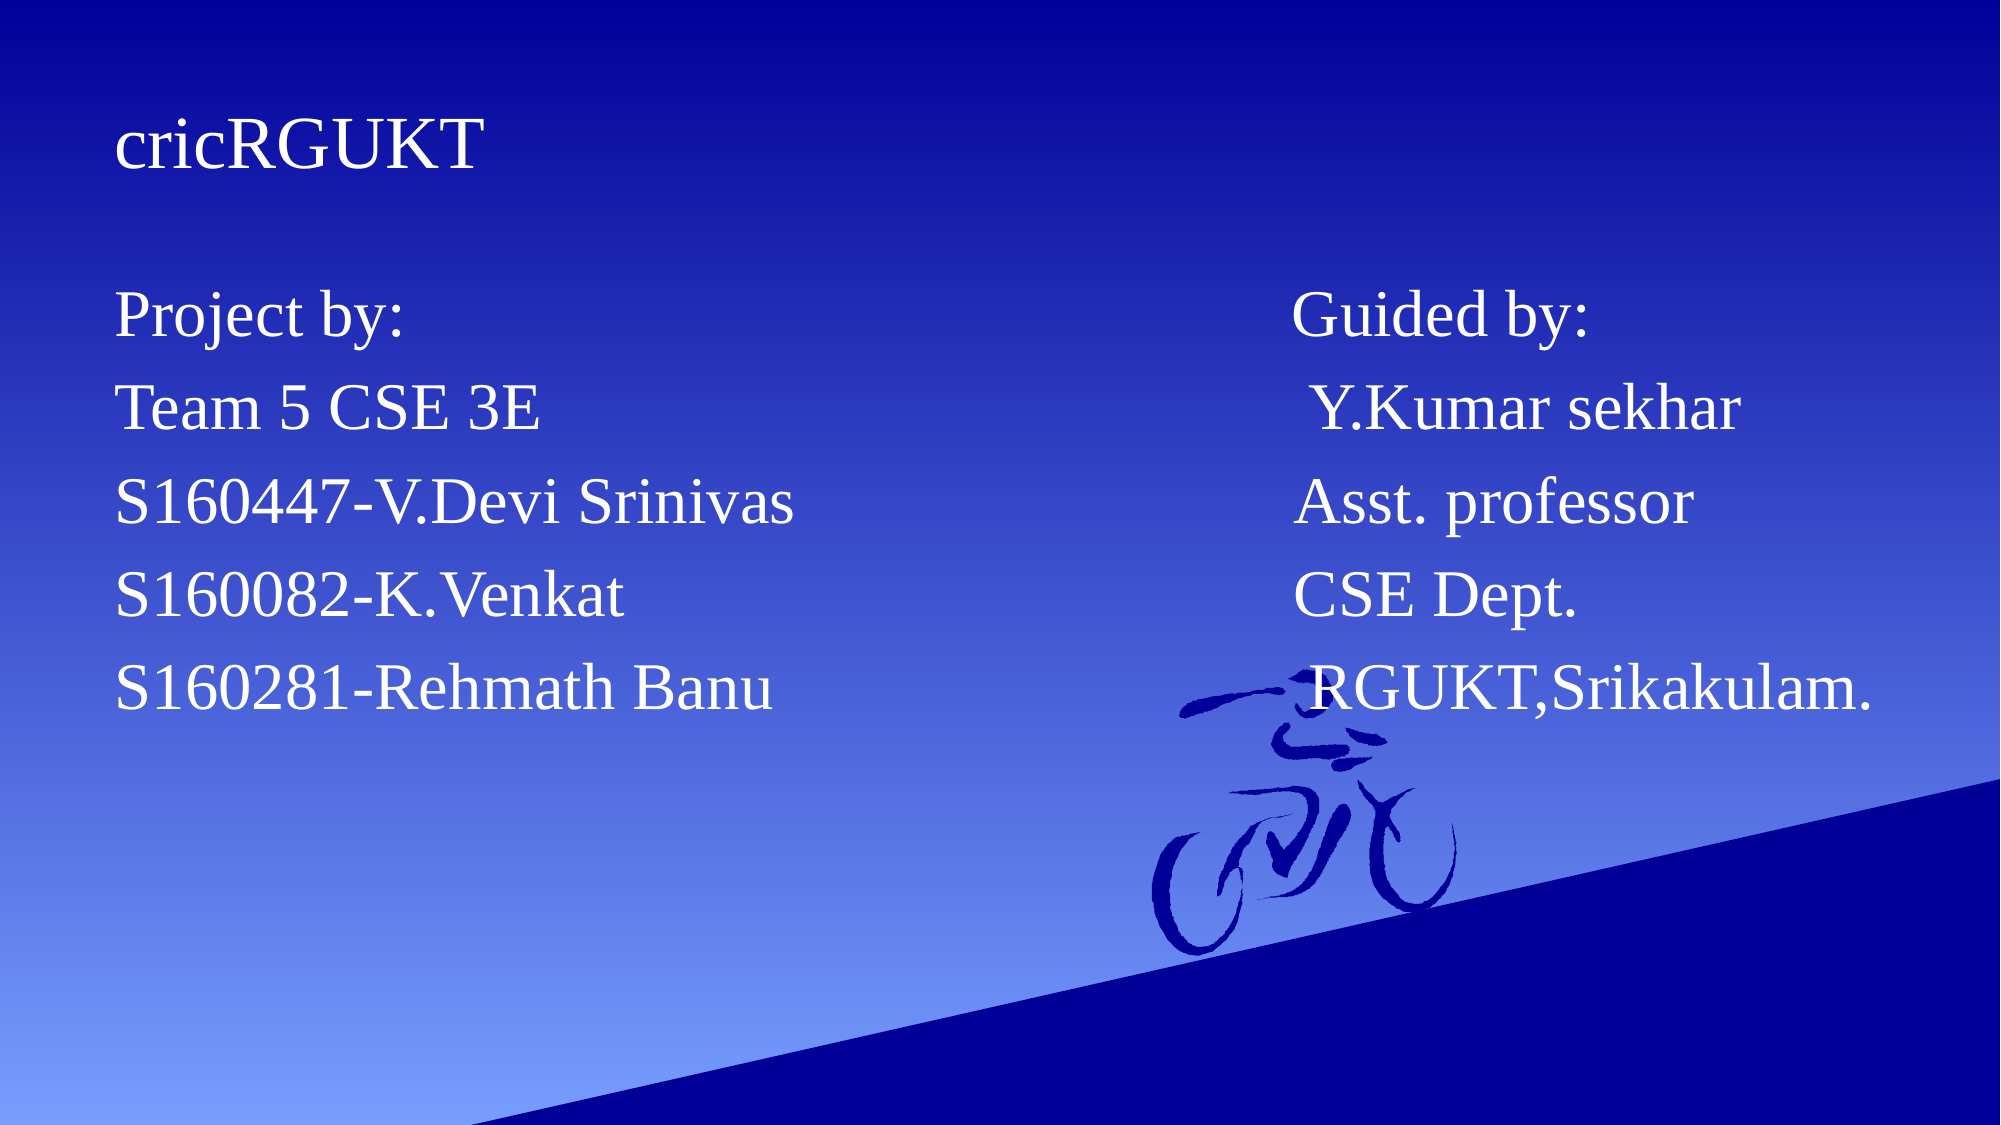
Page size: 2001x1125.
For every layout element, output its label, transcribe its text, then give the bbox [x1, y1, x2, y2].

list Project by: Guided by: Team 5 CSE 3E Y.Kumar sekhar S160447-V.Devi Srinivas Asst. professor S160082-K.Venkat CSE Dept. S160281-Rehmath Banu RGUKT,Srikakulam. [99, 262, 1901, 1006]
title cricRGUKT [99, 44, 1901, 233]
